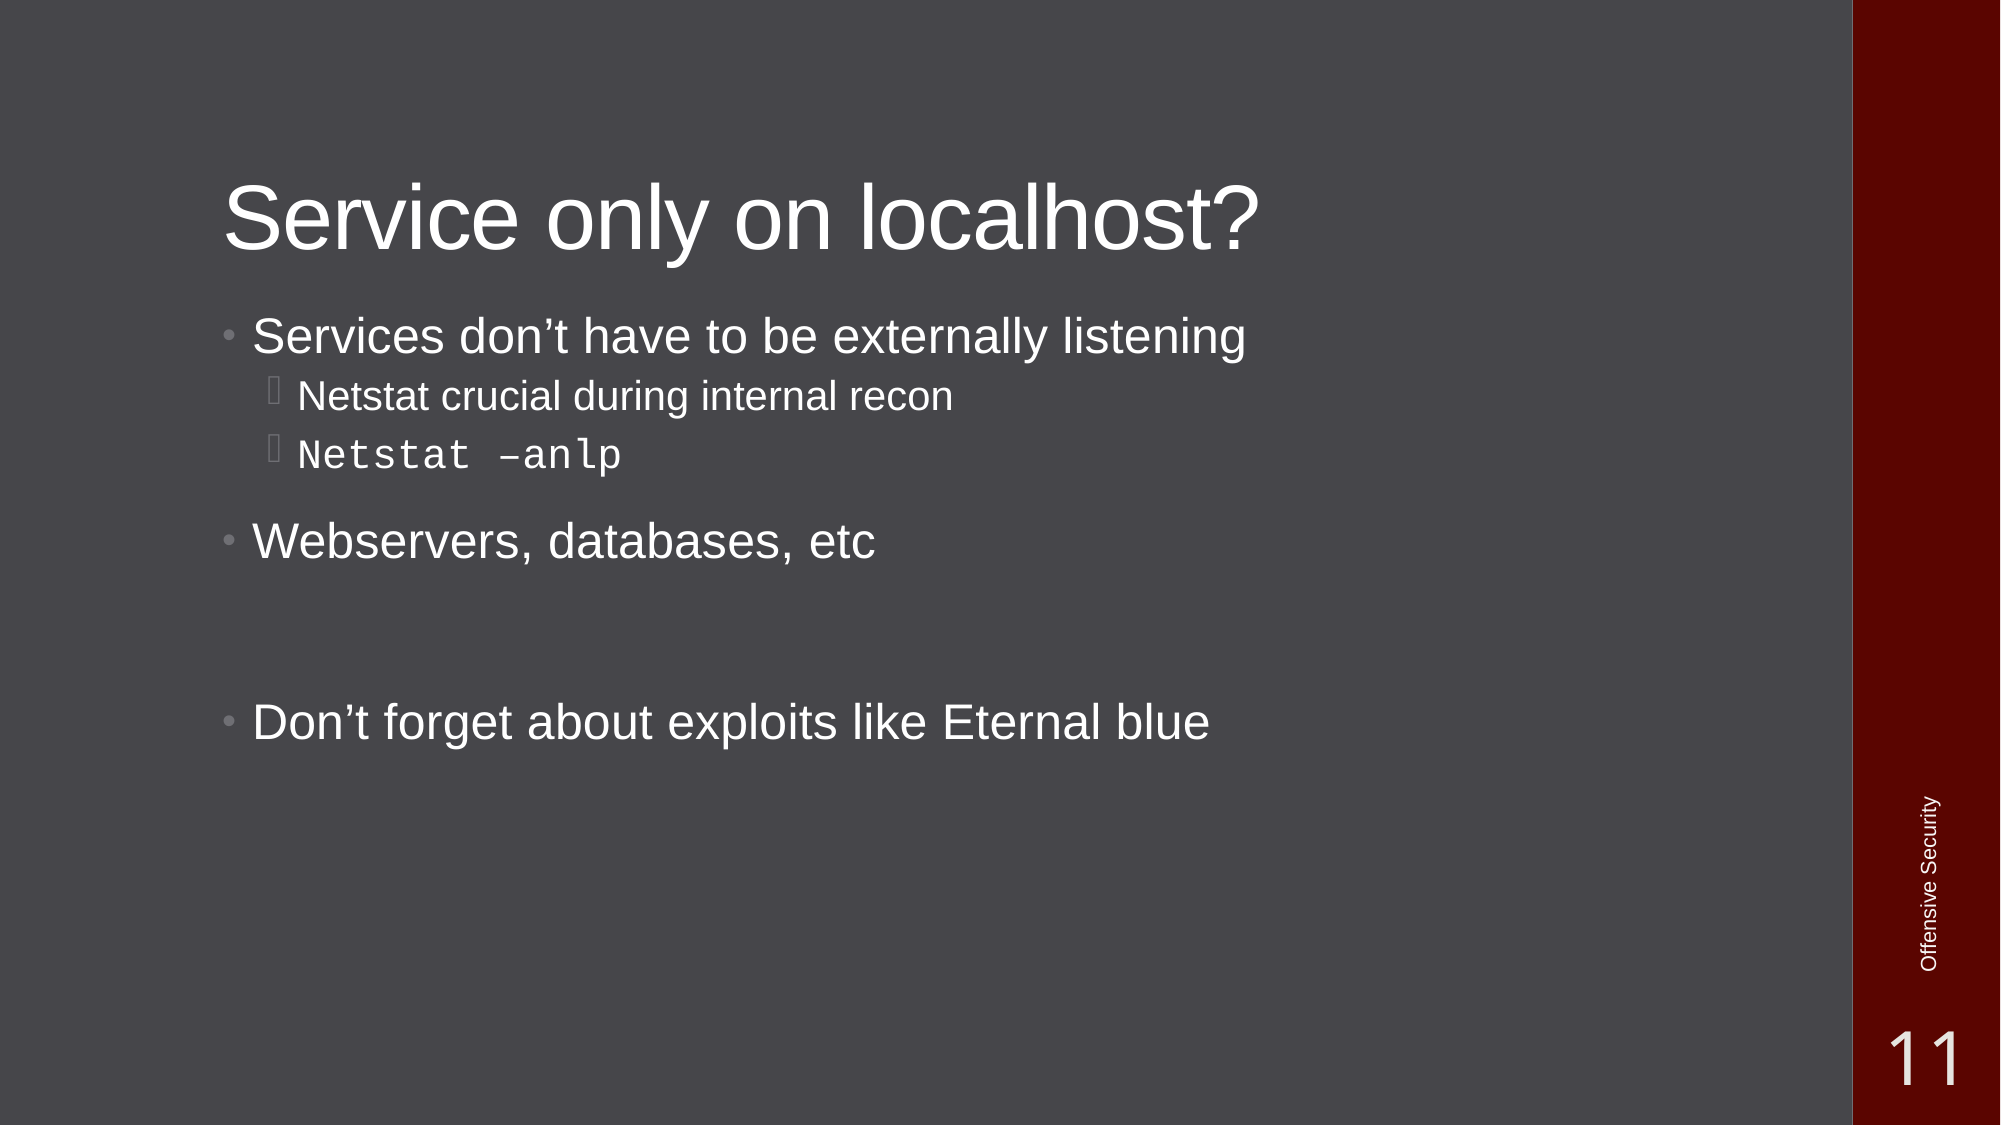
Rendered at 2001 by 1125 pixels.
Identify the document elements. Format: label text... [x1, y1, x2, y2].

footer Offensive Security [1897, 400, 1958, 988]
title Service only on localhost? [206, 60, 1797, 278]
list Services don’t have to be externally listening Netstat crucial during internal recon Netstat –anlp Webservers, databases, etc Don’t forget about exploits like Eternal blue [206, 299, 1617, 1014]
slide_number 11 [1852, 1012, 2000, 1110]
